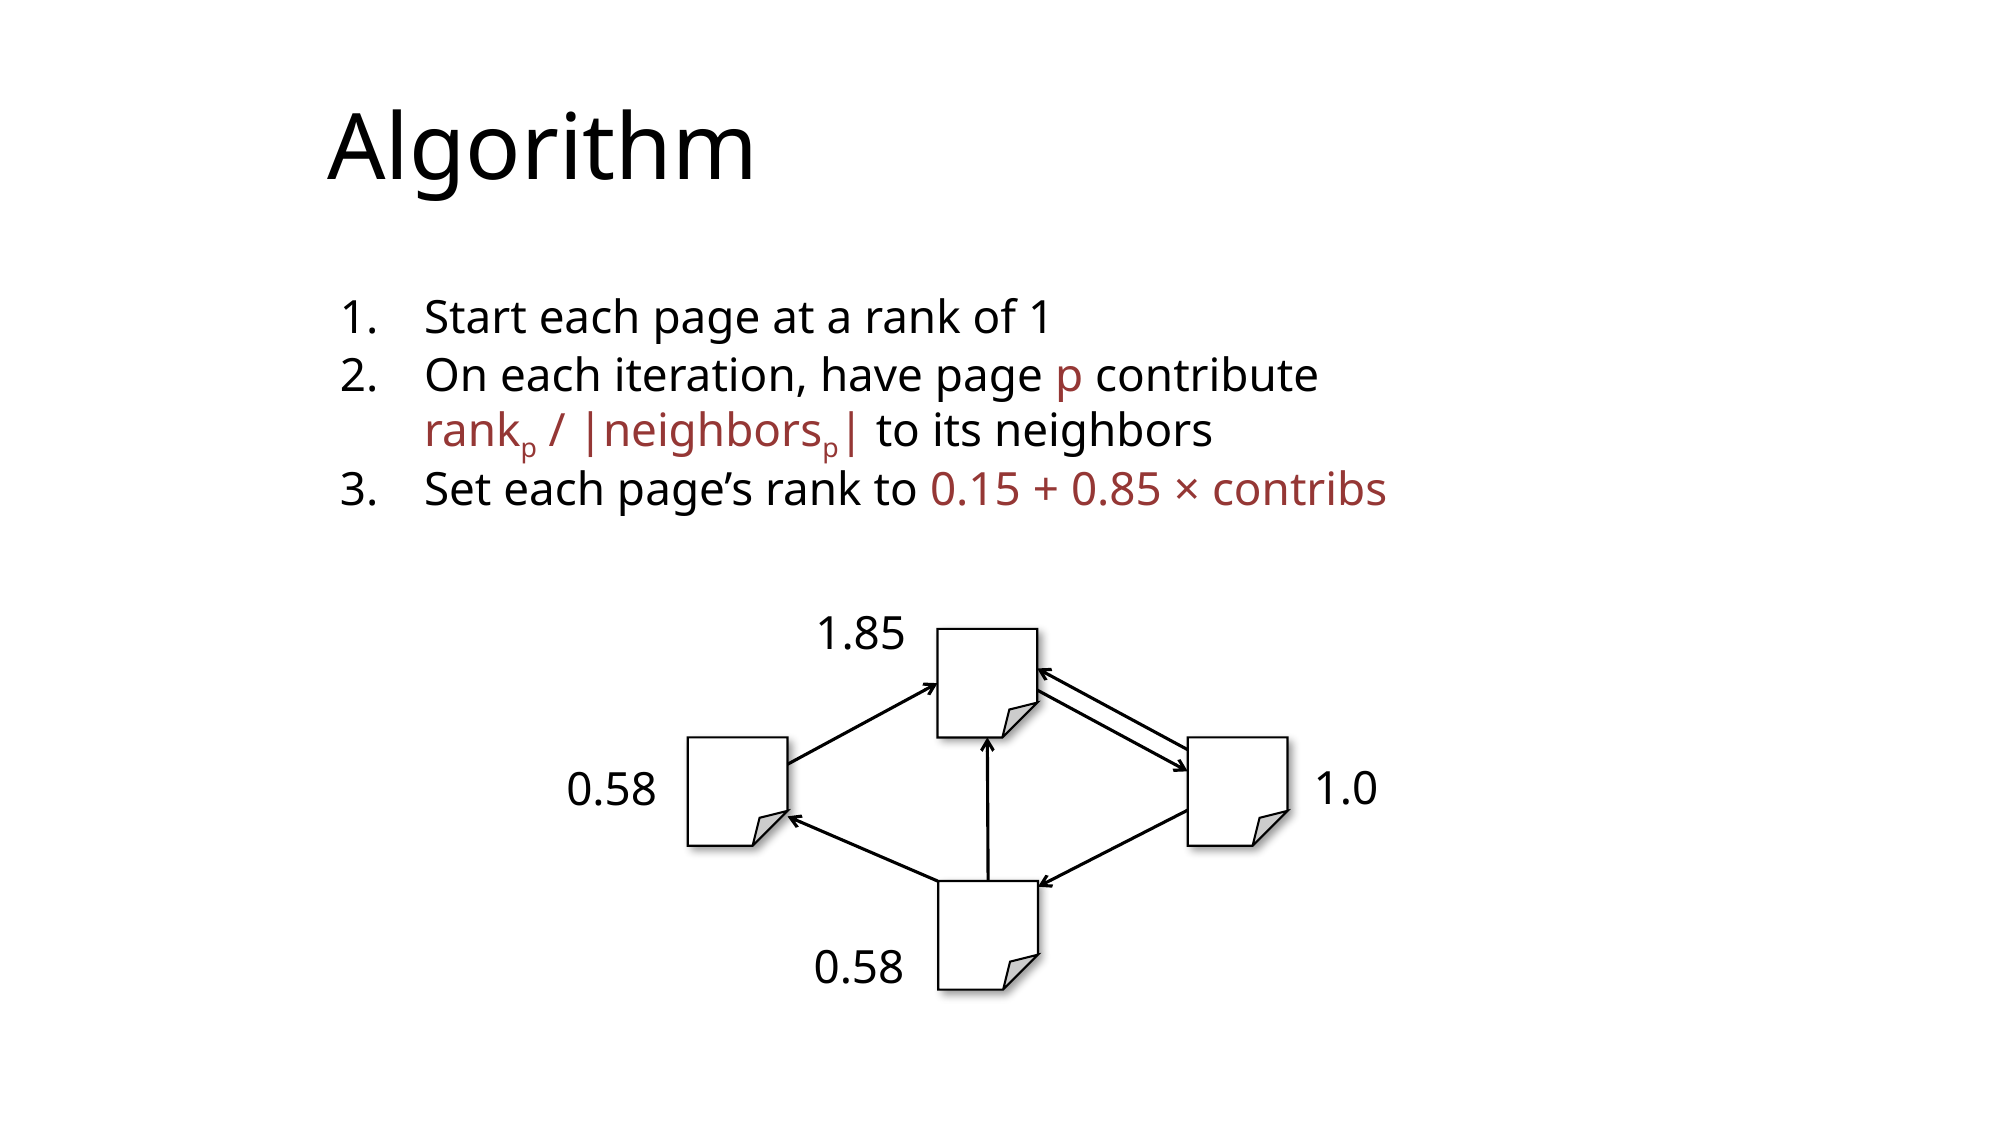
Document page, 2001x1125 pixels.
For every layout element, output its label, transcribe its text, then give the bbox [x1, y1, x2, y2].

text_box 1.85 [800, 596, 922, 667]
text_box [786, 815, 938, 882]
text_box [936, 627, 1039, 739]
text_box 1.0 [1298, 750, 1394, 821]
text_box 0.58 [798, 930, 920, 1001]
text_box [1036, 667, 1189, 689]
text_box 0.58 [551, 751, 673, 822]
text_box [1037, 809, 1189, 888]
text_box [786, 682, 938, 765]
text_box [1186, 736, 1291, 847]
text_box [937, 879, 1042, 991]
title Algorithm [312, 71, 1663, 229]
text_box [686, 736, 791, 847]
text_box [1036, 689, 1189, 772]
list Start each page at a rank of 1 On each iteration, have page p contribute rankp / |neighborsp| to its neighbors Set each page’s rank to 0.15 + 0.85 × contribs [324, 286, 1675, 560]
